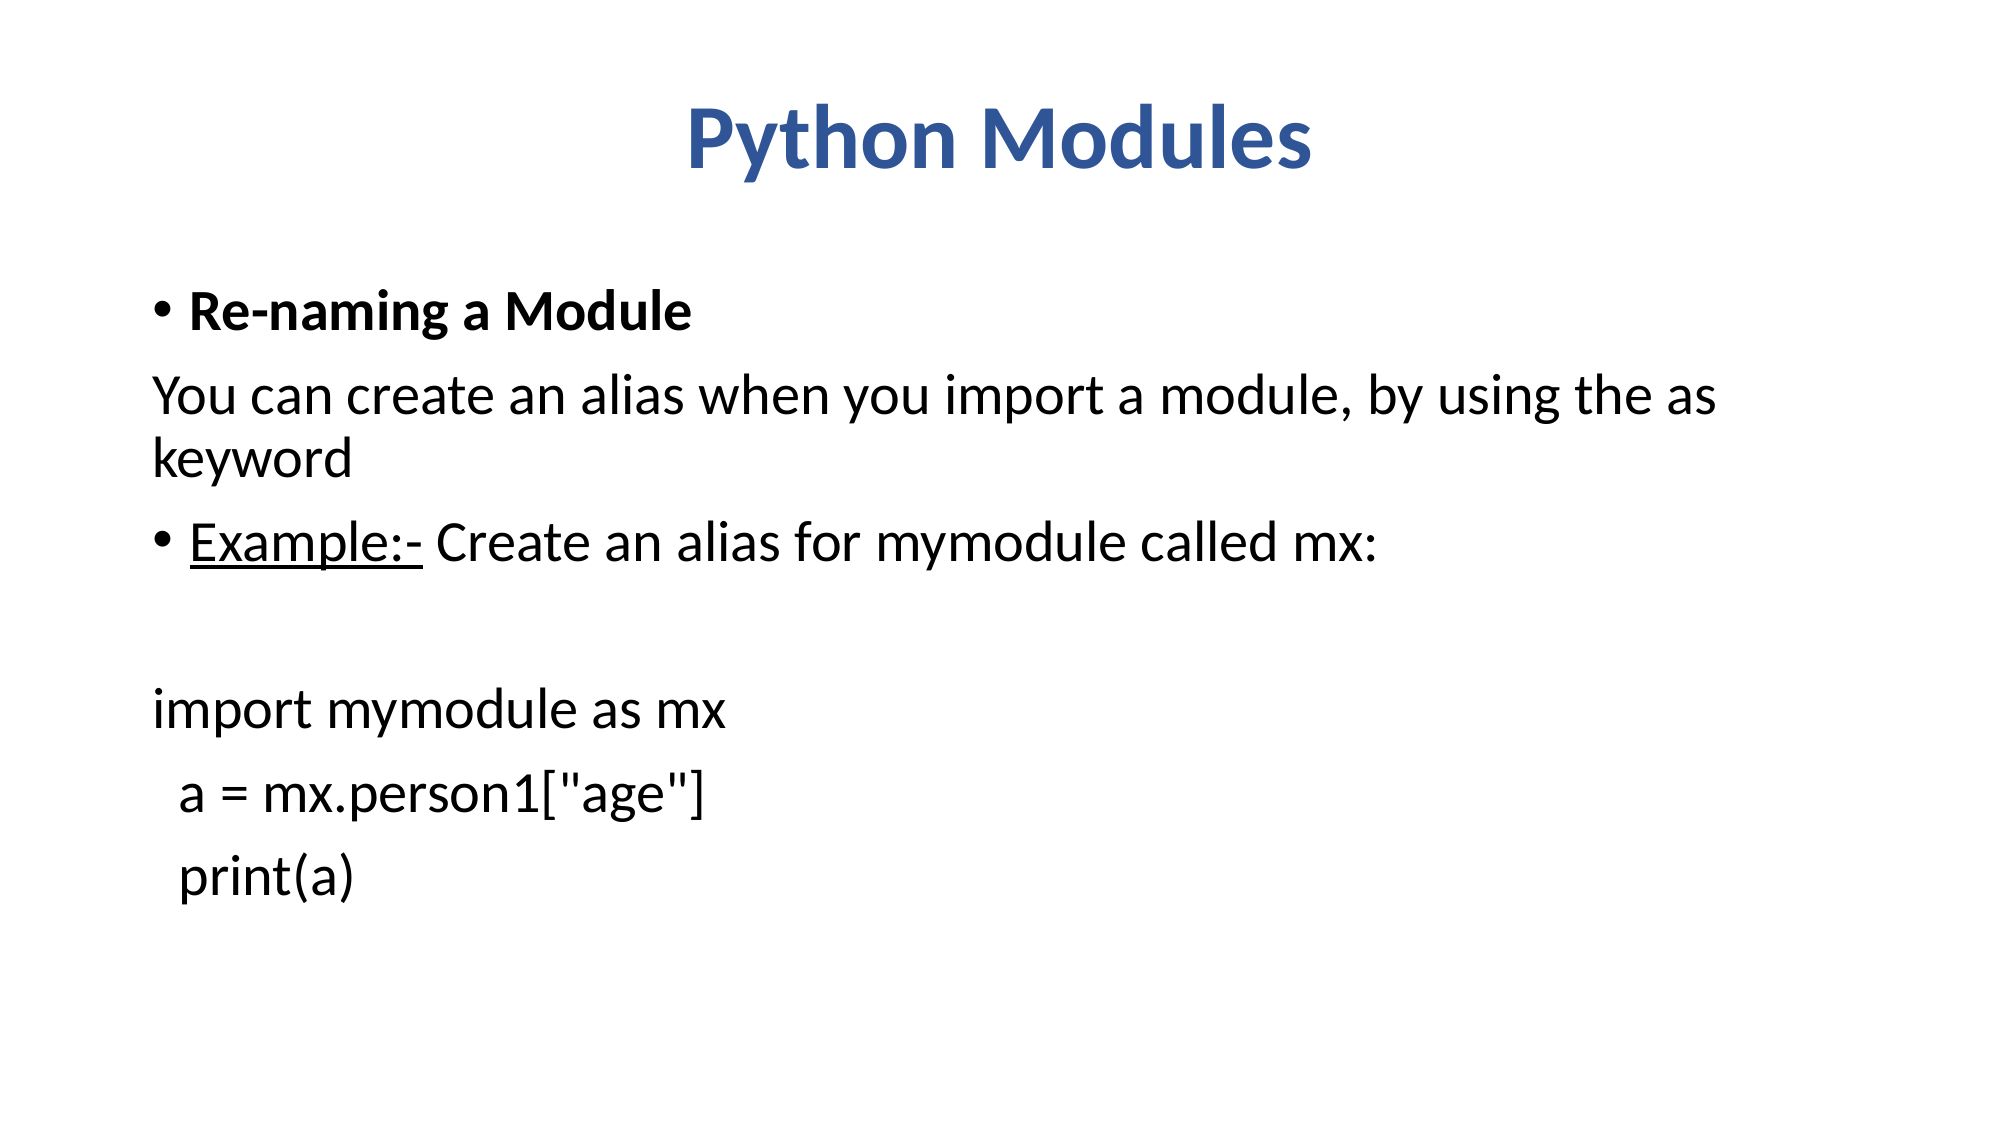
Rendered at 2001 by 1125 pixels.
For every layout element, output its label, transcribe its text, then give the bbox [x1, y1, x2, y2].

list Re-naming a Module You can create an alias when you import a module, by using the as keyword Example:- Create an alias for mymodule called mx: import mymodule as mx a = mx.person1["age"] print(a) [137, 273, 1863, 1014]
title Python Modules [137, 59, 1863, 218]
